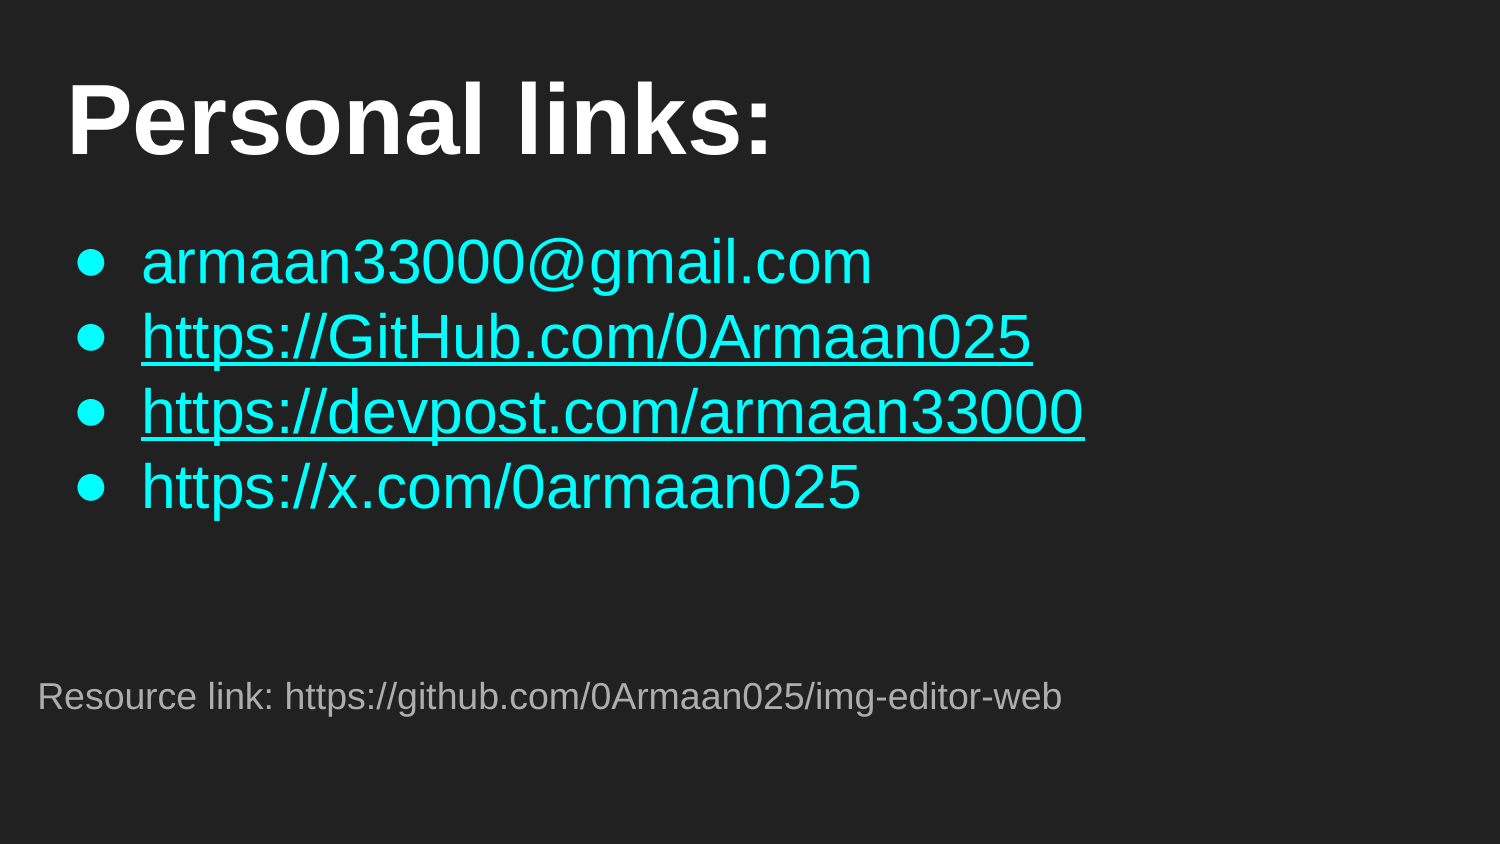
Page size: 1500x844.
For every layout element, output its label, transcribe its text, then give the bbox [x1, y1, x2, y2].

title Personal links: [51, 39, 1449, 134]
text_box armaan33000@gmail.com https://GitHub.com/0Armaan025 https://devpost.com/armaan33000 https://x.com/0armaan025 [51, 206, 1391, 537]
text_box Resource link: https://github.com/0Armaan025/img-editor-web [22, 657, 1263, 797]
